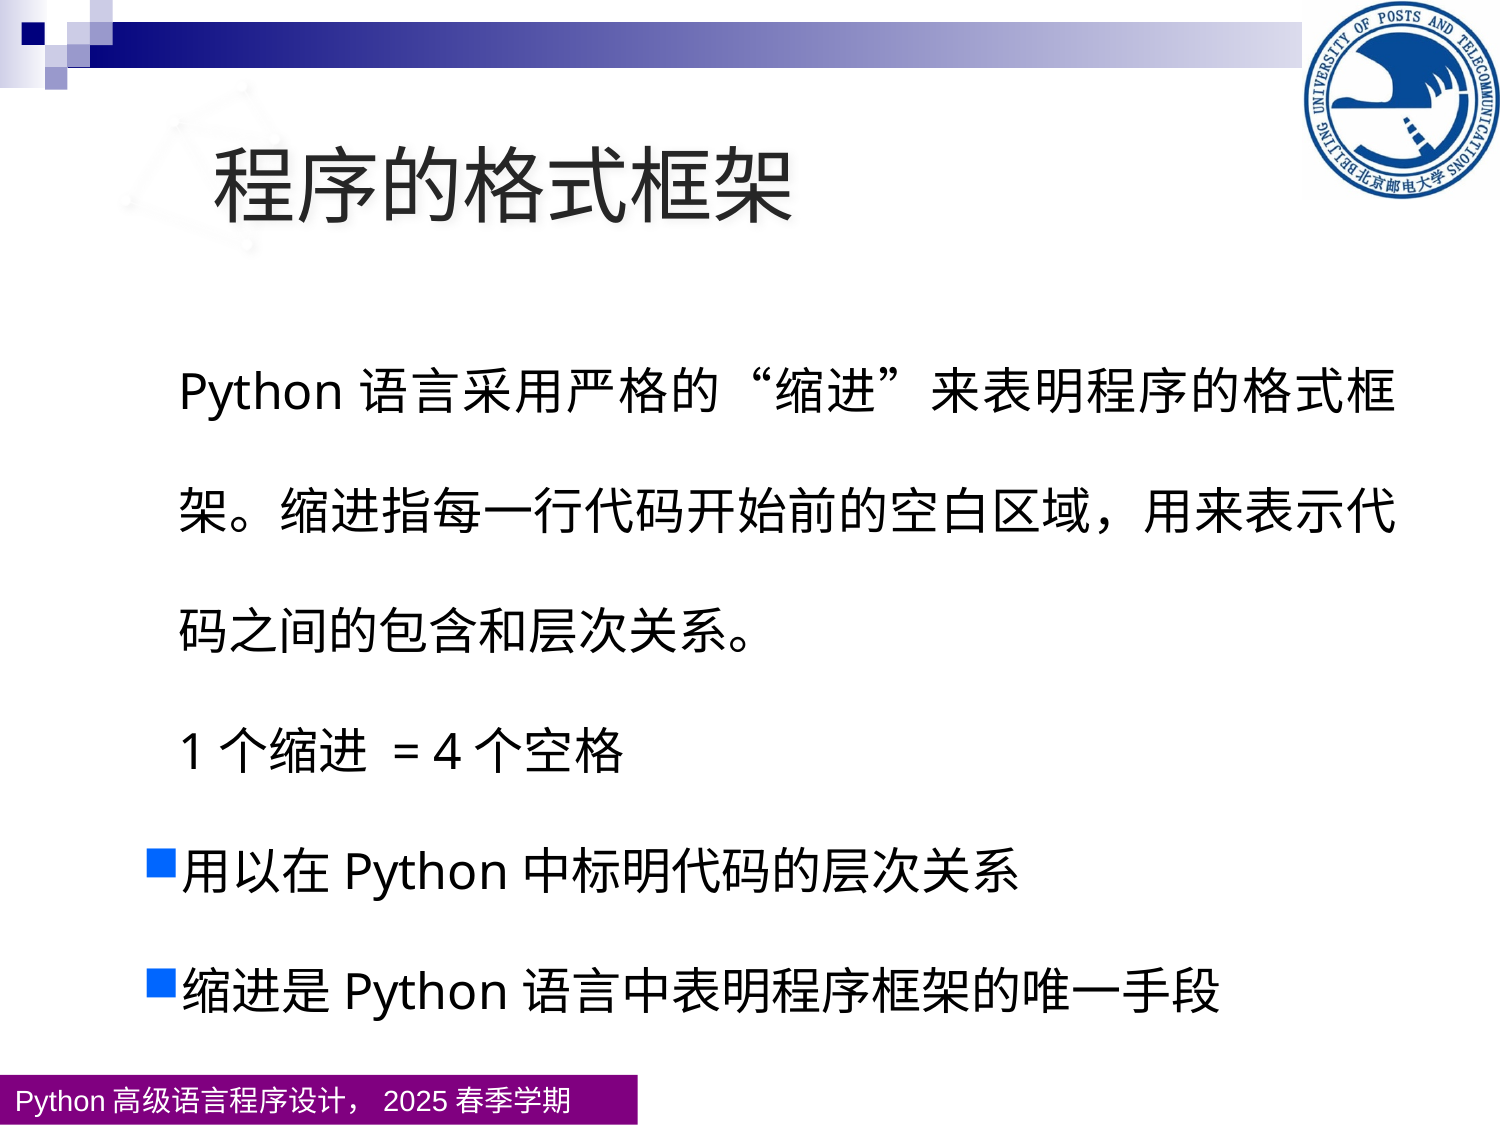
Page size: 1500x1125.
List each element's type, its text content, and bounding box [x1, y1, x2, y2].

picture [111, 64, 314, 268]
text_box Python语言采用严格的“缩进”来表明程序的格式框架。缩进指每一行代码开始前的空白区域，用来表示代码之间的包含和层次关系。 1个缩进 = 4个空格 用以在Python中标明代码的层次关系 缩进是Python语言中表明程序框架的唯一手段 [88, 292, 1412, 1028]
picture [1302, 0, 1500, 200]
text_box 程序的格式框架 [318, 125, 811, 241]
